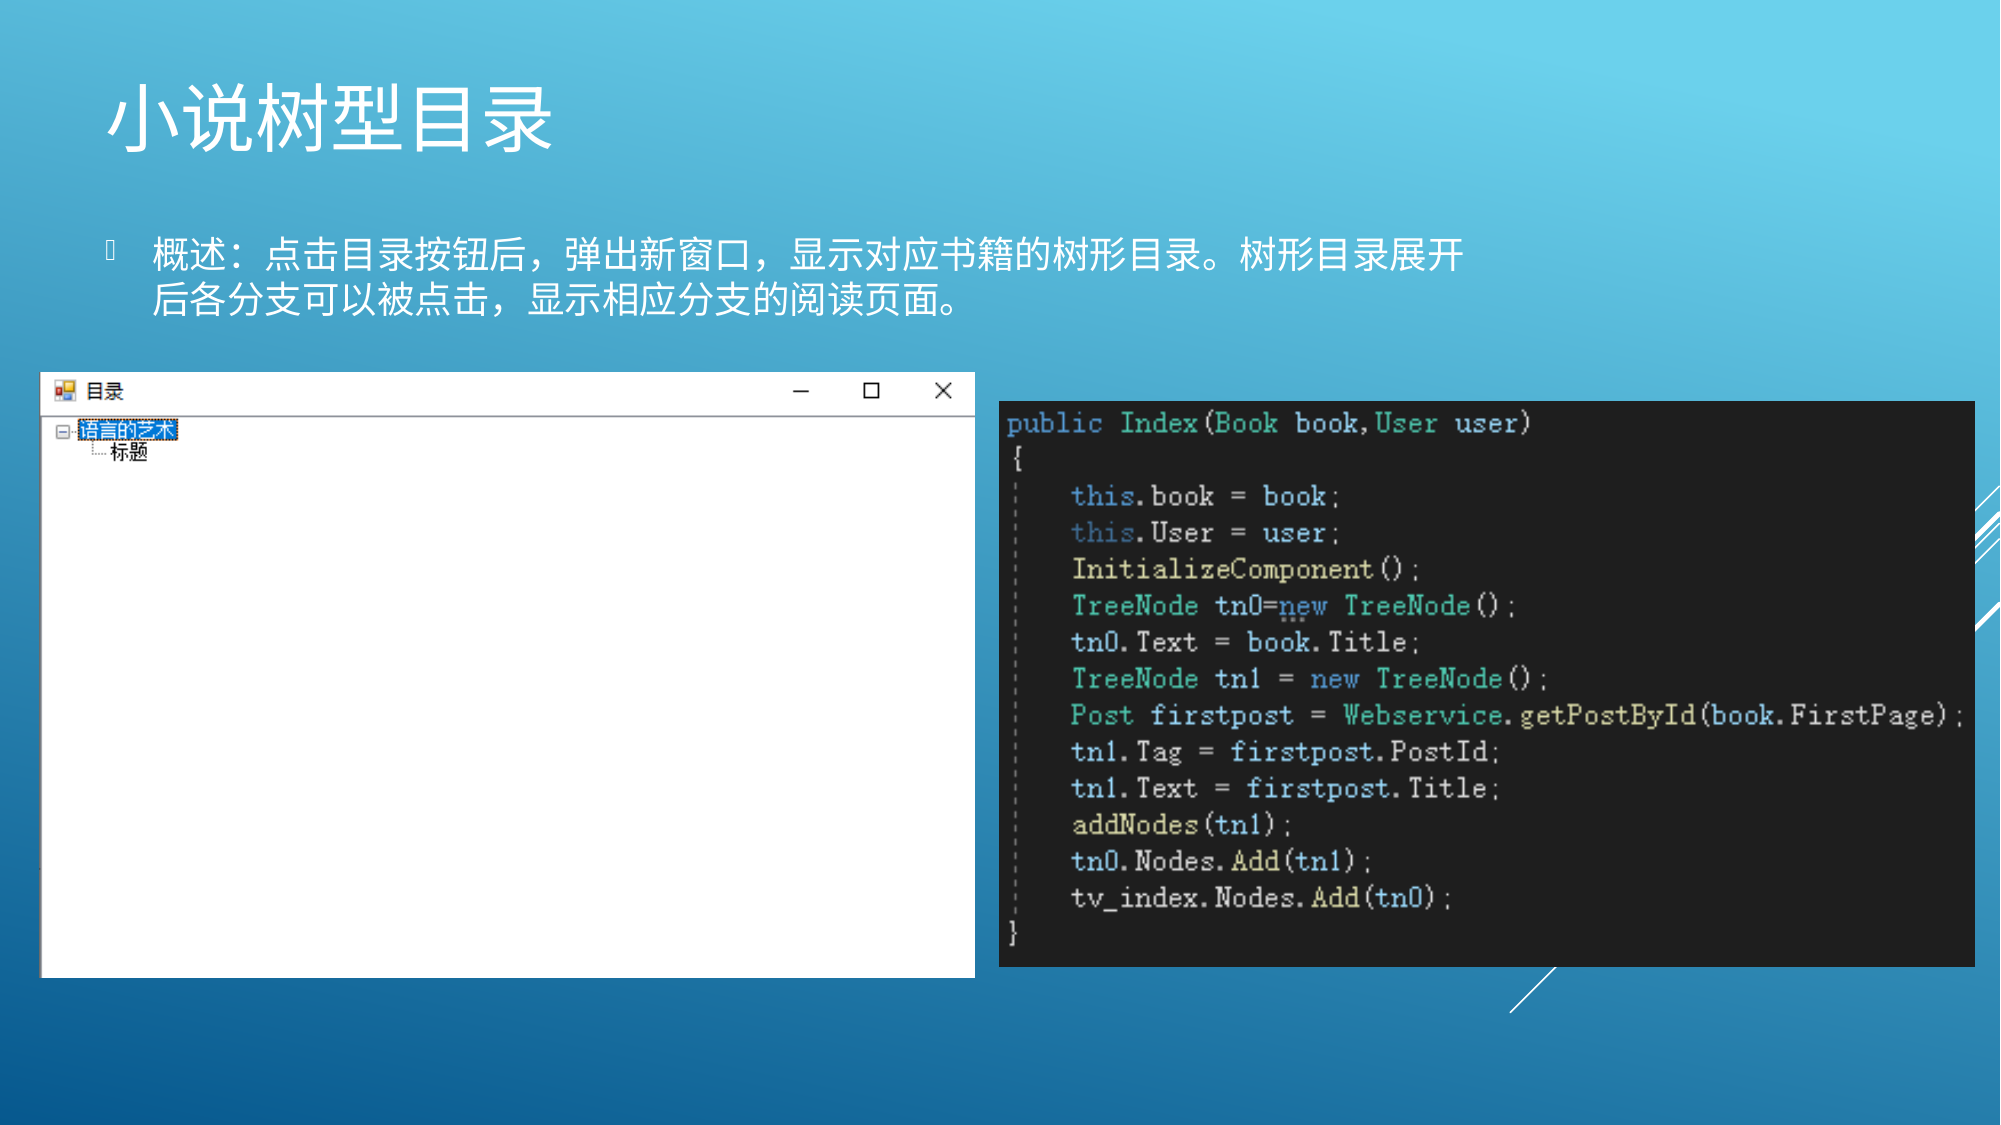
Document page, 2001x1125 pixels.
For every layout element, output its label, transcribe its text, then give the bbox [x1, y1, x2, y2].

picture [39, 372, 975, 978]
list 概述：点击目录按钮后，弹出新窗口，显示对应书籍的树形目录。树形目录展开后各分支可以被点击，显示相应分支的阅读页面。 [90, 181, 1514, 441]
title 小说树型目录 [90, 51, 1491, 181]
picture [999, 400, 1975, 968]
